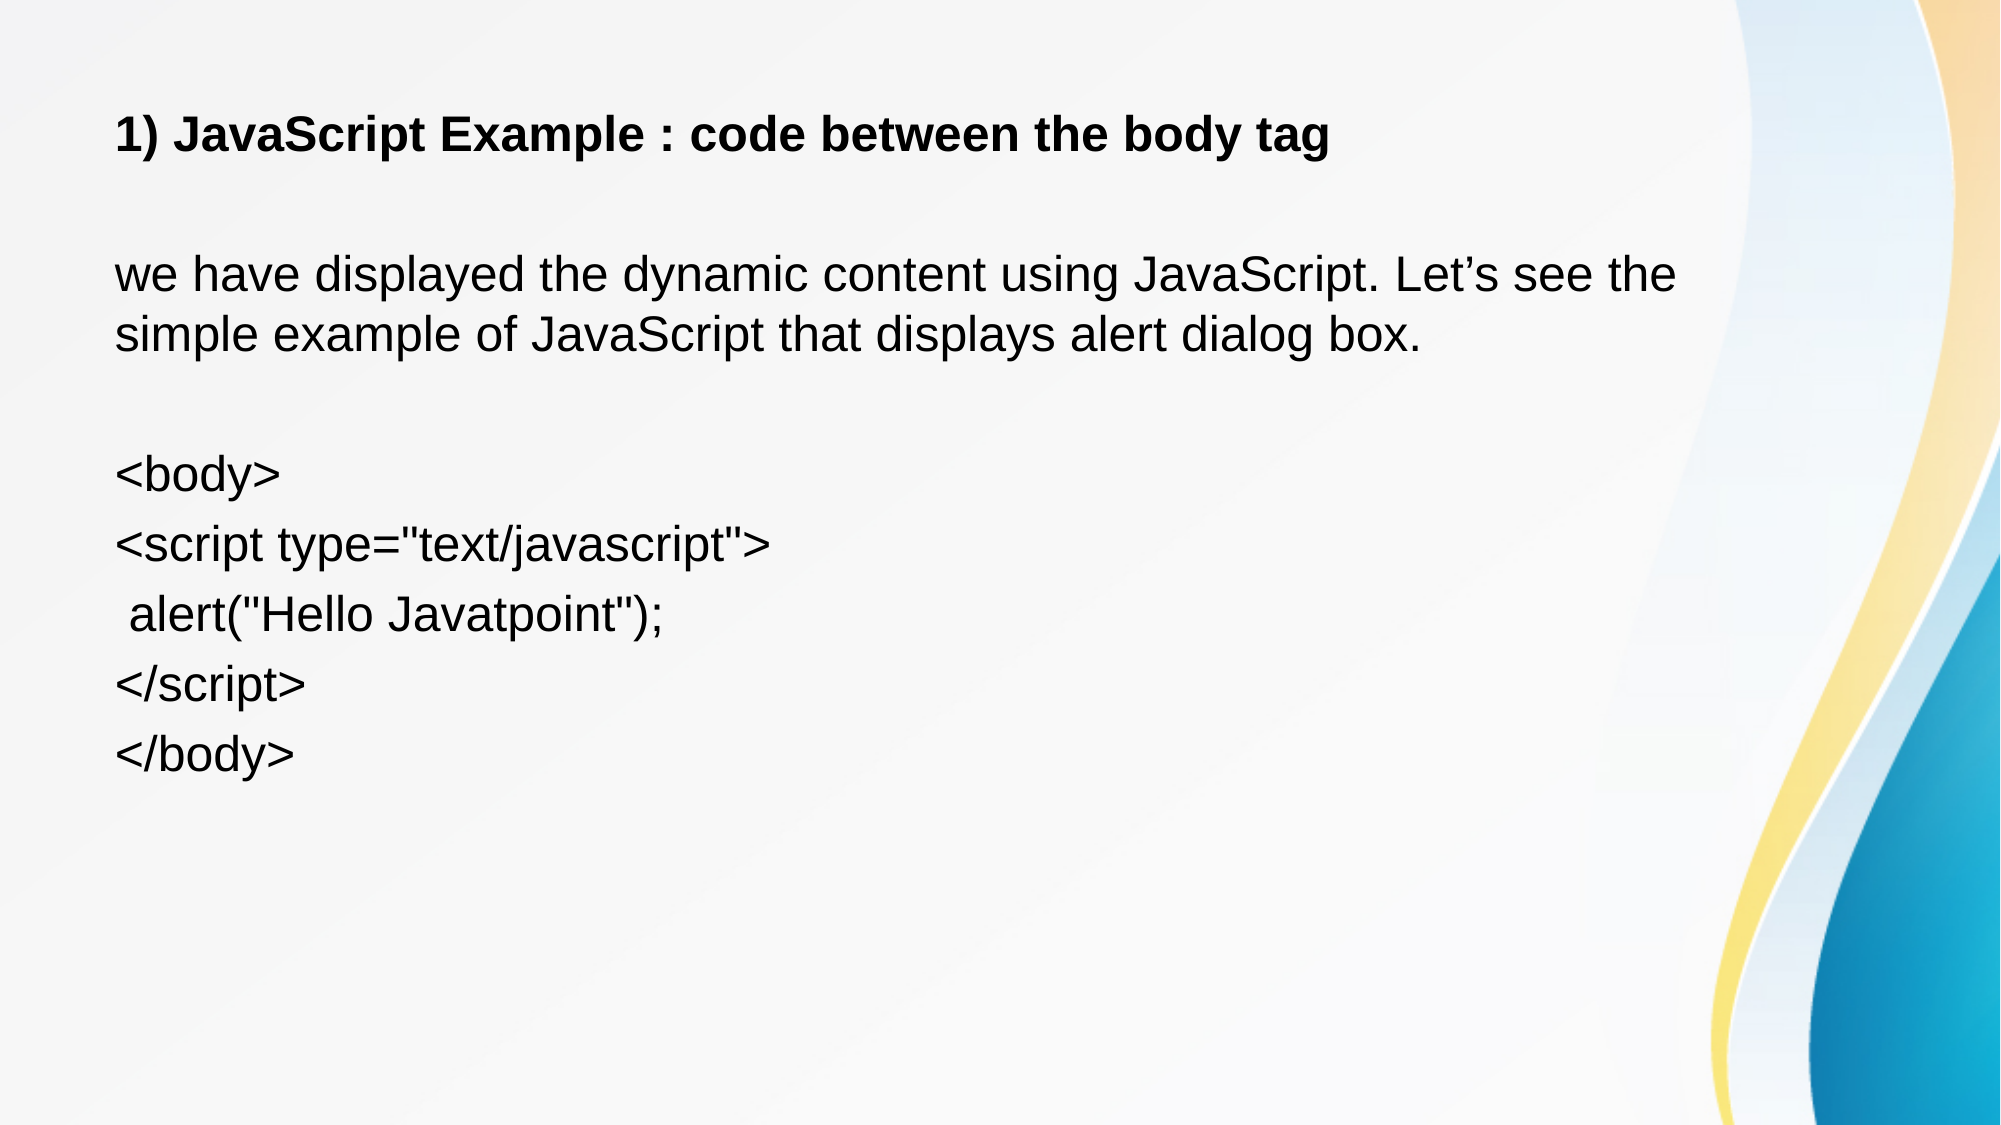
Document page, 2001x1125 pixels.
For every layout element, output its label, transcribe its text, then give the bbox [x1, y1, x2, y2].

picture [0, 0, 2001, 1125]
list 1) JavaScript Example : code between the body tag we have displayed the dynamic content using JavaScript. Let’s see the simple example of JavaScript that displays alert dialog box. <body> <script type="text/javascript"> alert("Hello Javatpoint"); </script> </body> [99, 93, 1751, 1125]
